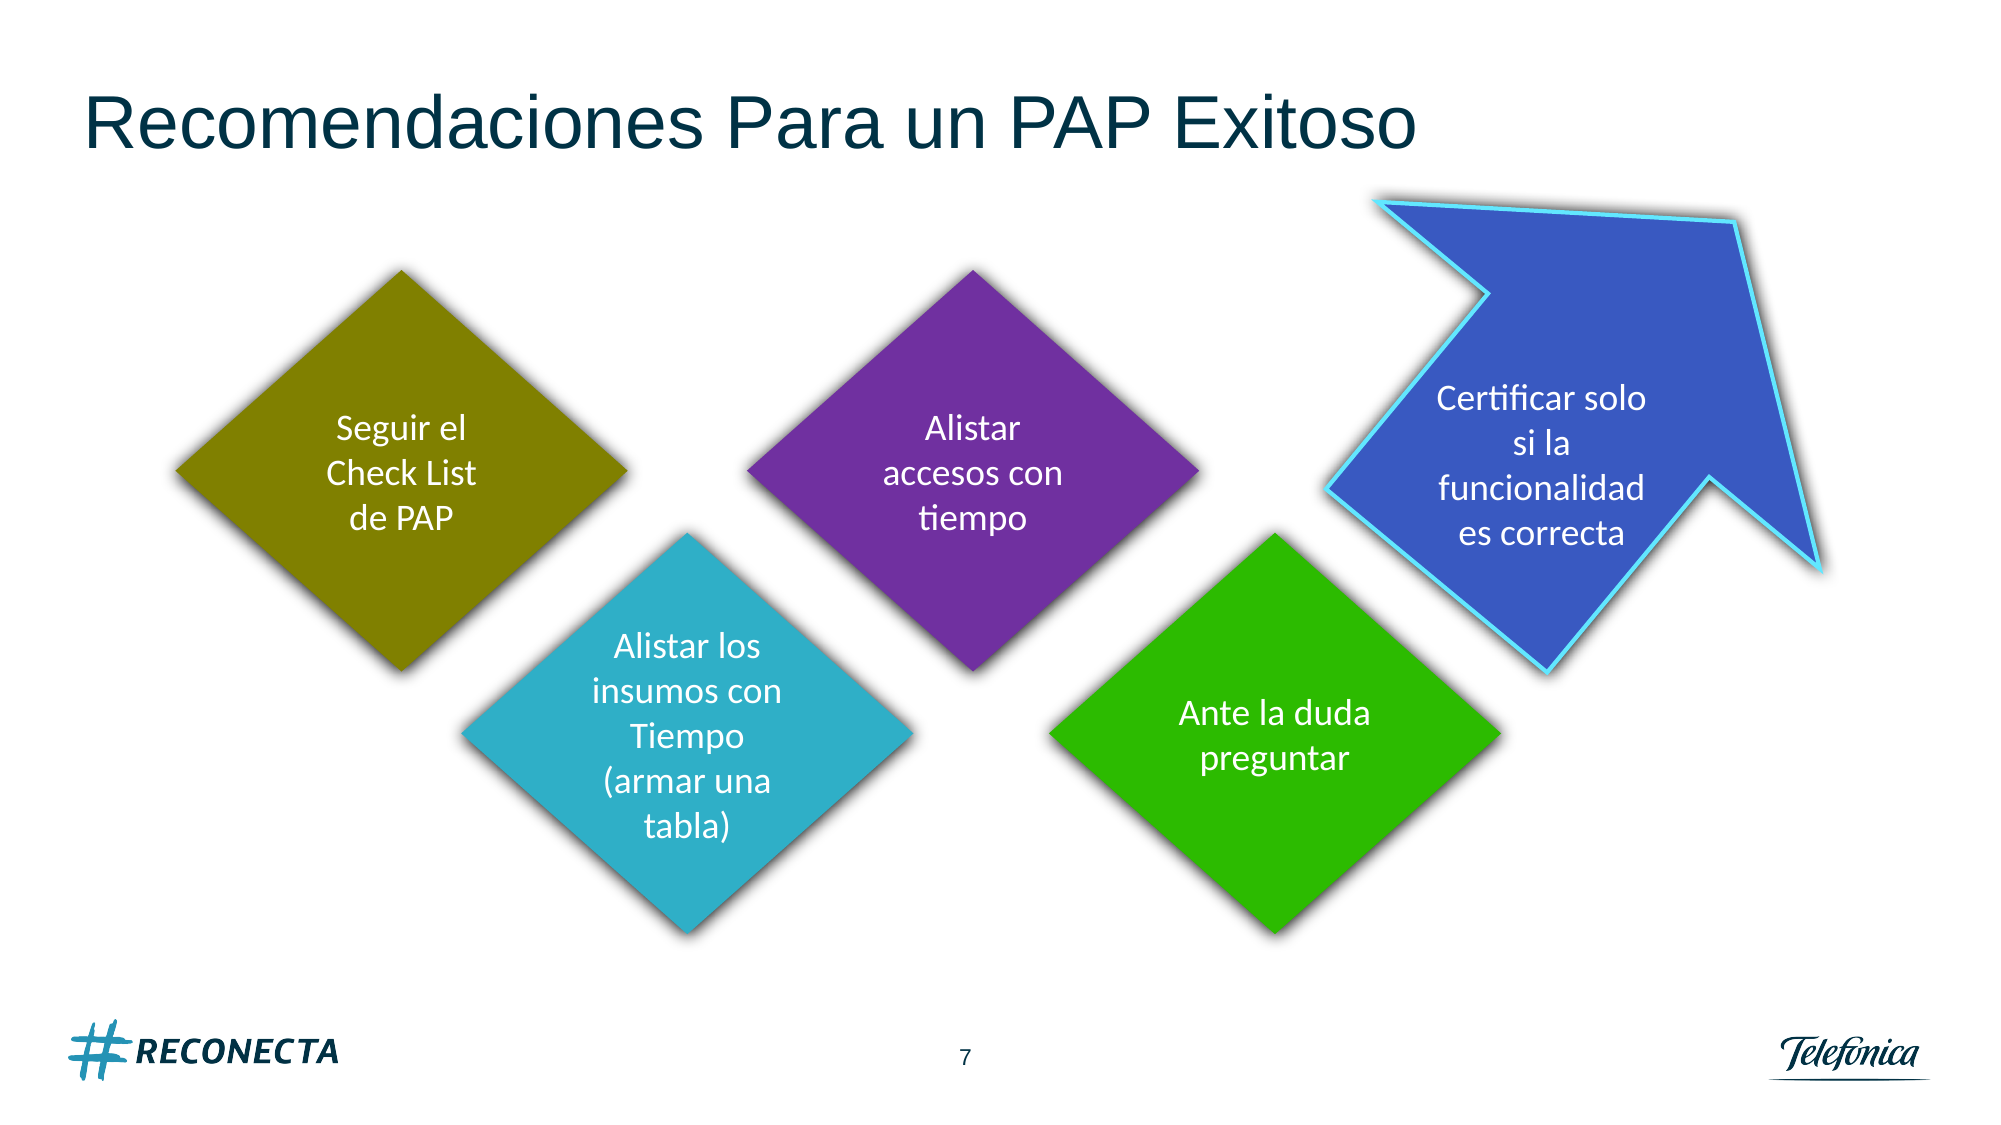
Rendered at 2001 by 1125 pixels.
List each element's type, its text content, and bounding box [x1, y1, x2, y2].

picture [1768, 1036, 1939, 1091]
text_box Ante la duda preguntar [1046, 531, 1504, 936]
picture [68, 1019, 341, 1081]
text_box [1323, 377, 1643, 676]
text_box Alistar los insumos con Tiempo (armar una tabla) [459, 531, 916, 936]
text_box Seguir el Check List de PAP [173, 268, 630, 674]
text_box Certificar solo si la funcionalidad es correcta [1416, 365, 1668, 561]
text_box [1371, 199, 1824, 575]
title Recomendaciones Para un PAP Exitoso [68, 49, 1950, 187]
text_box Alistar accesos con tiempo [744, 268, 1202, 674]
